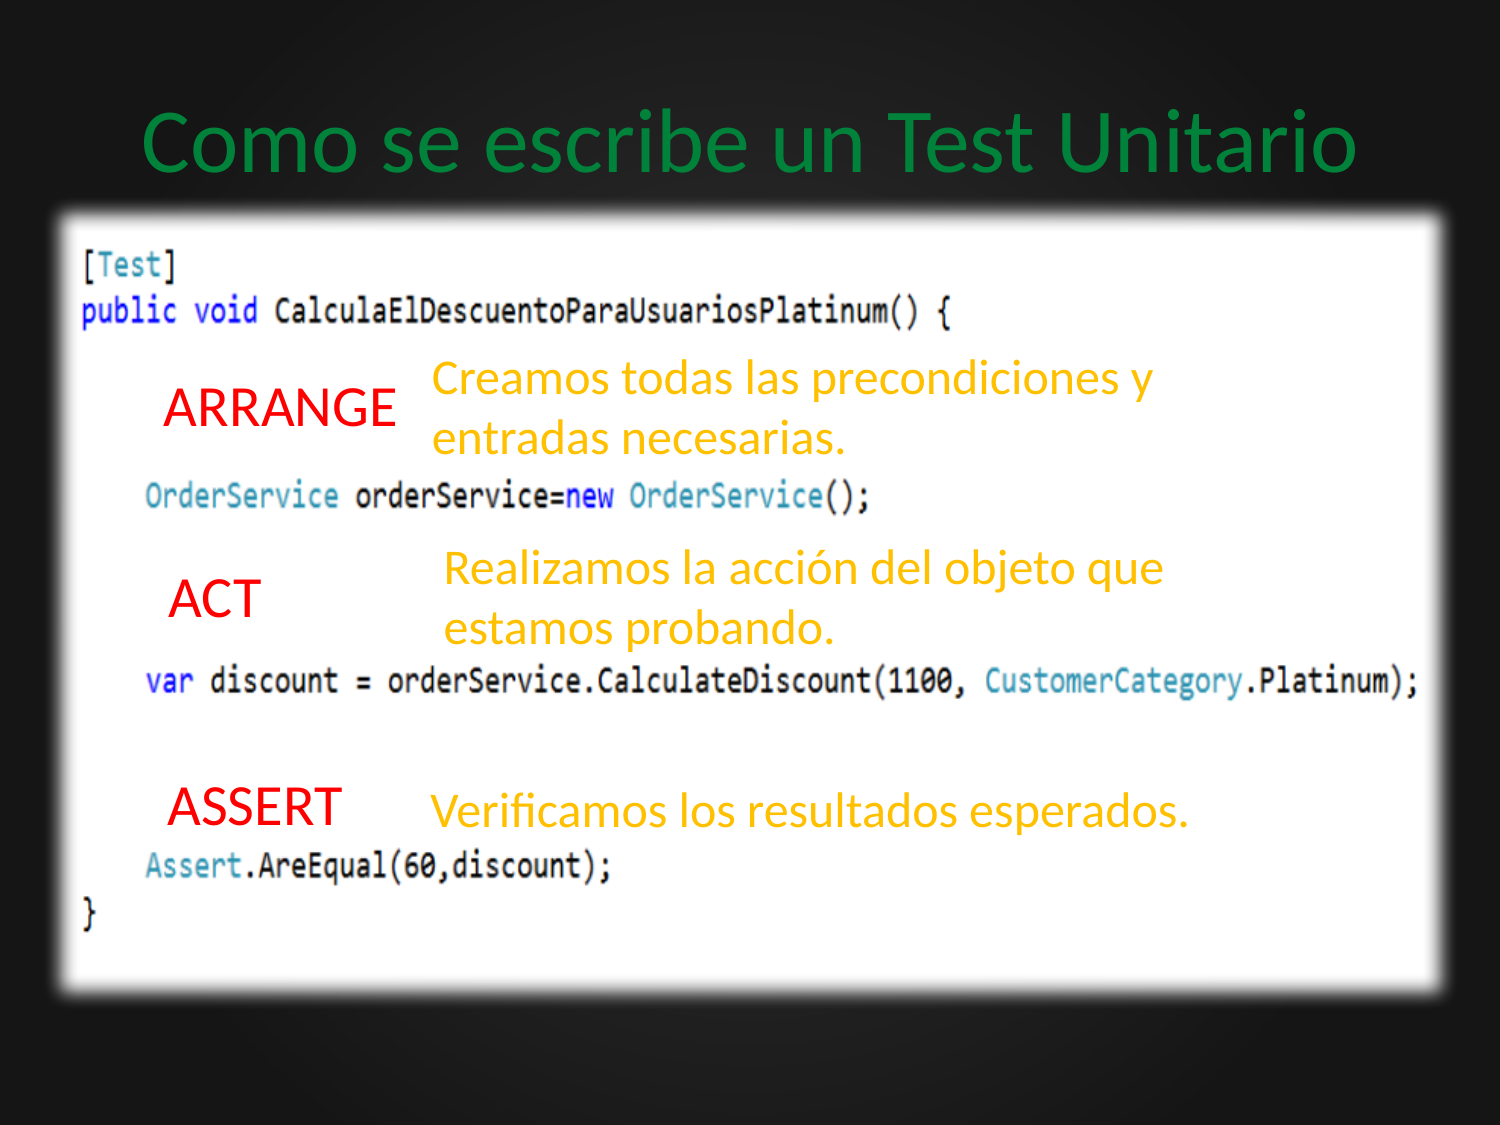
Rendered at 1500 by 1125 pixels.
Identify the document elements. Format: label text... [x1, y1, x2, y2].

picture [0, 0, 1500, 1125]
title Como se escribe un Test Unitario [75, 76, 1427, 194]
